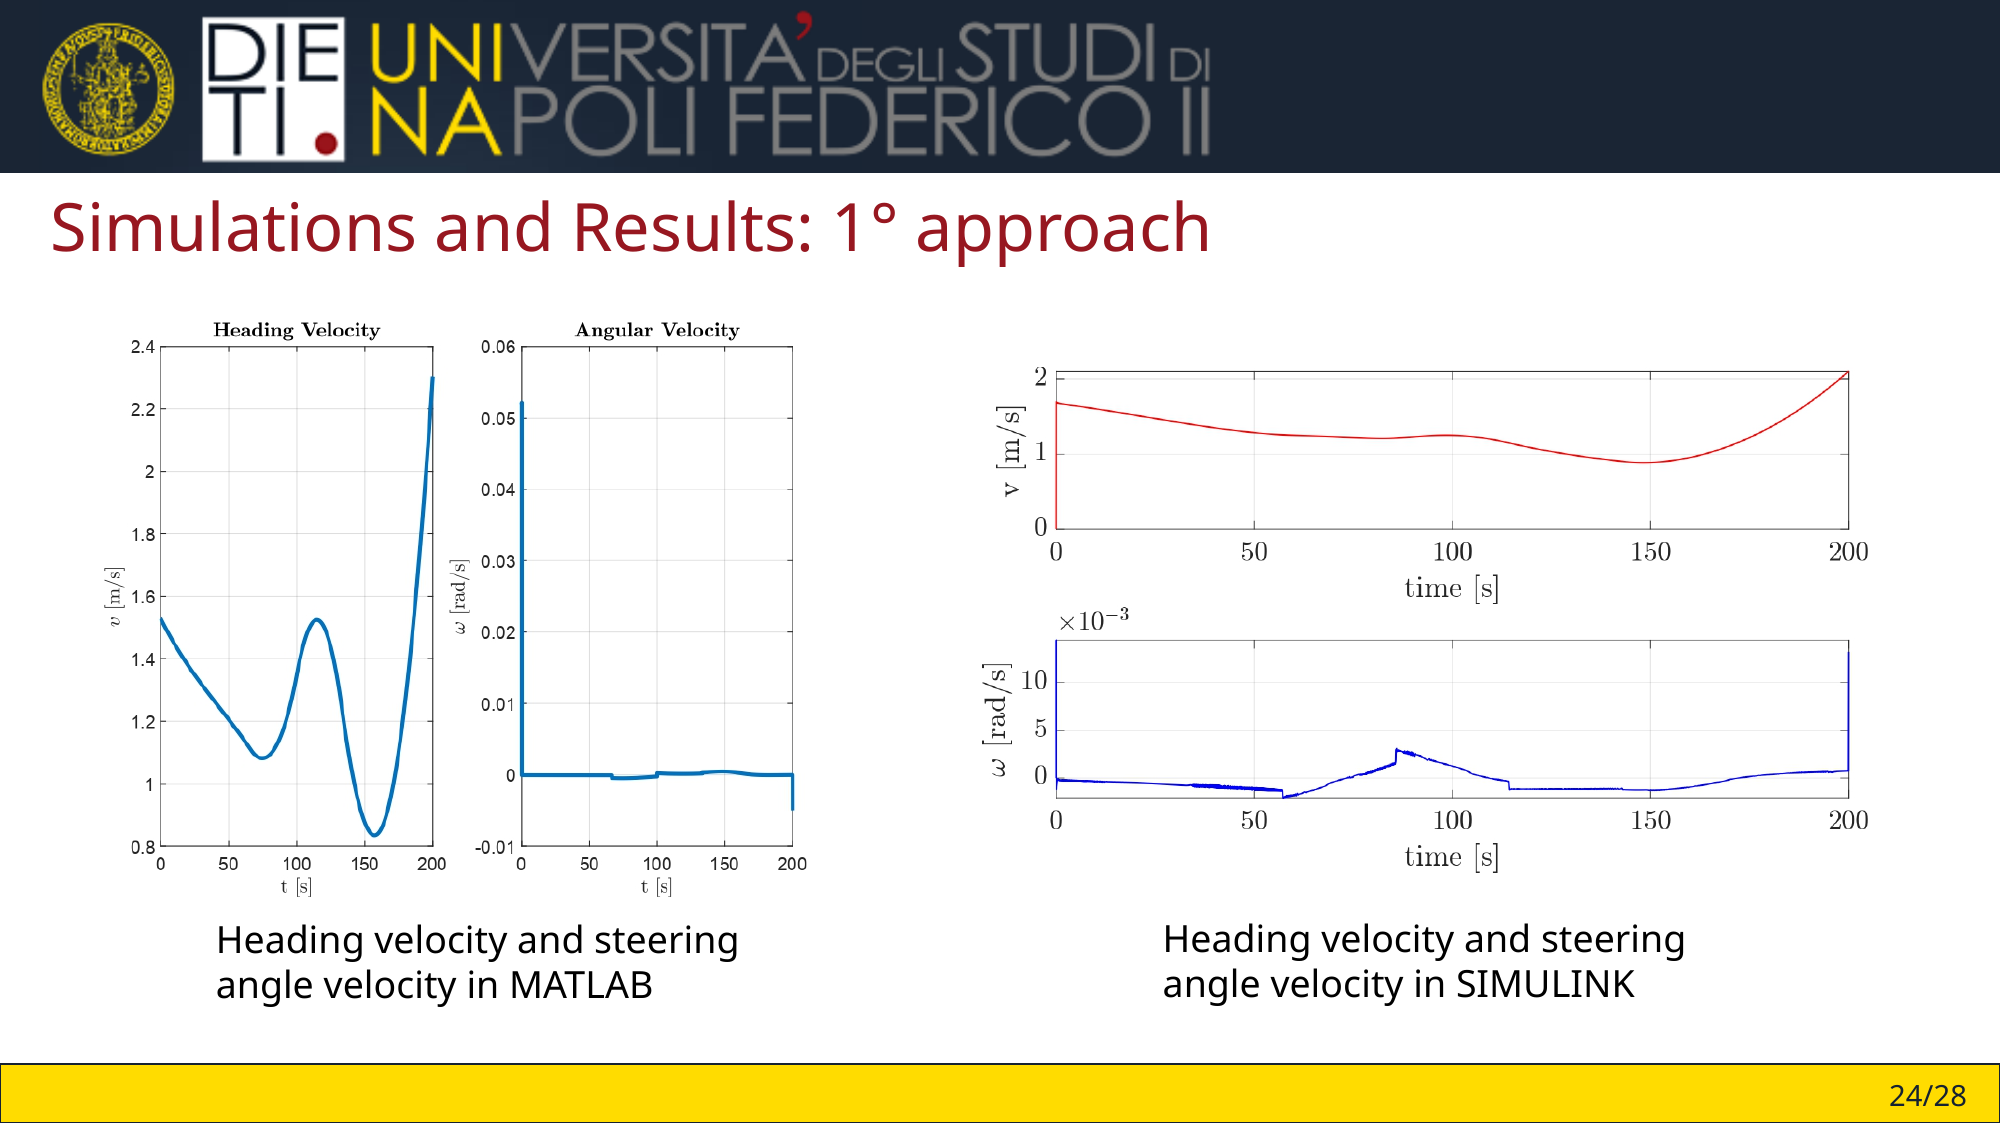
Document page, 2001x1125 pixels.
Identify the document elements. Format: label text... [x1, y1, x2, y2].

text_box [0, 1063, 2000, 1123]
picture [0, 0, 2000, 173]
picture [104, 321, 807, 897]
text_box 24/28 [2, 1069, 1982, 1125]
text_box Heading velocity and steering angle velocity in MATLAB [201, 908, 780, 1013]
text_box Heading velocity and steering angle velocity in SIMULINK [1147, 907, 1727, 1012]
picture [982, 367, 1868, 875]
text_box Simulations and Results: 1° approach [18, 184, 1982, 273]
